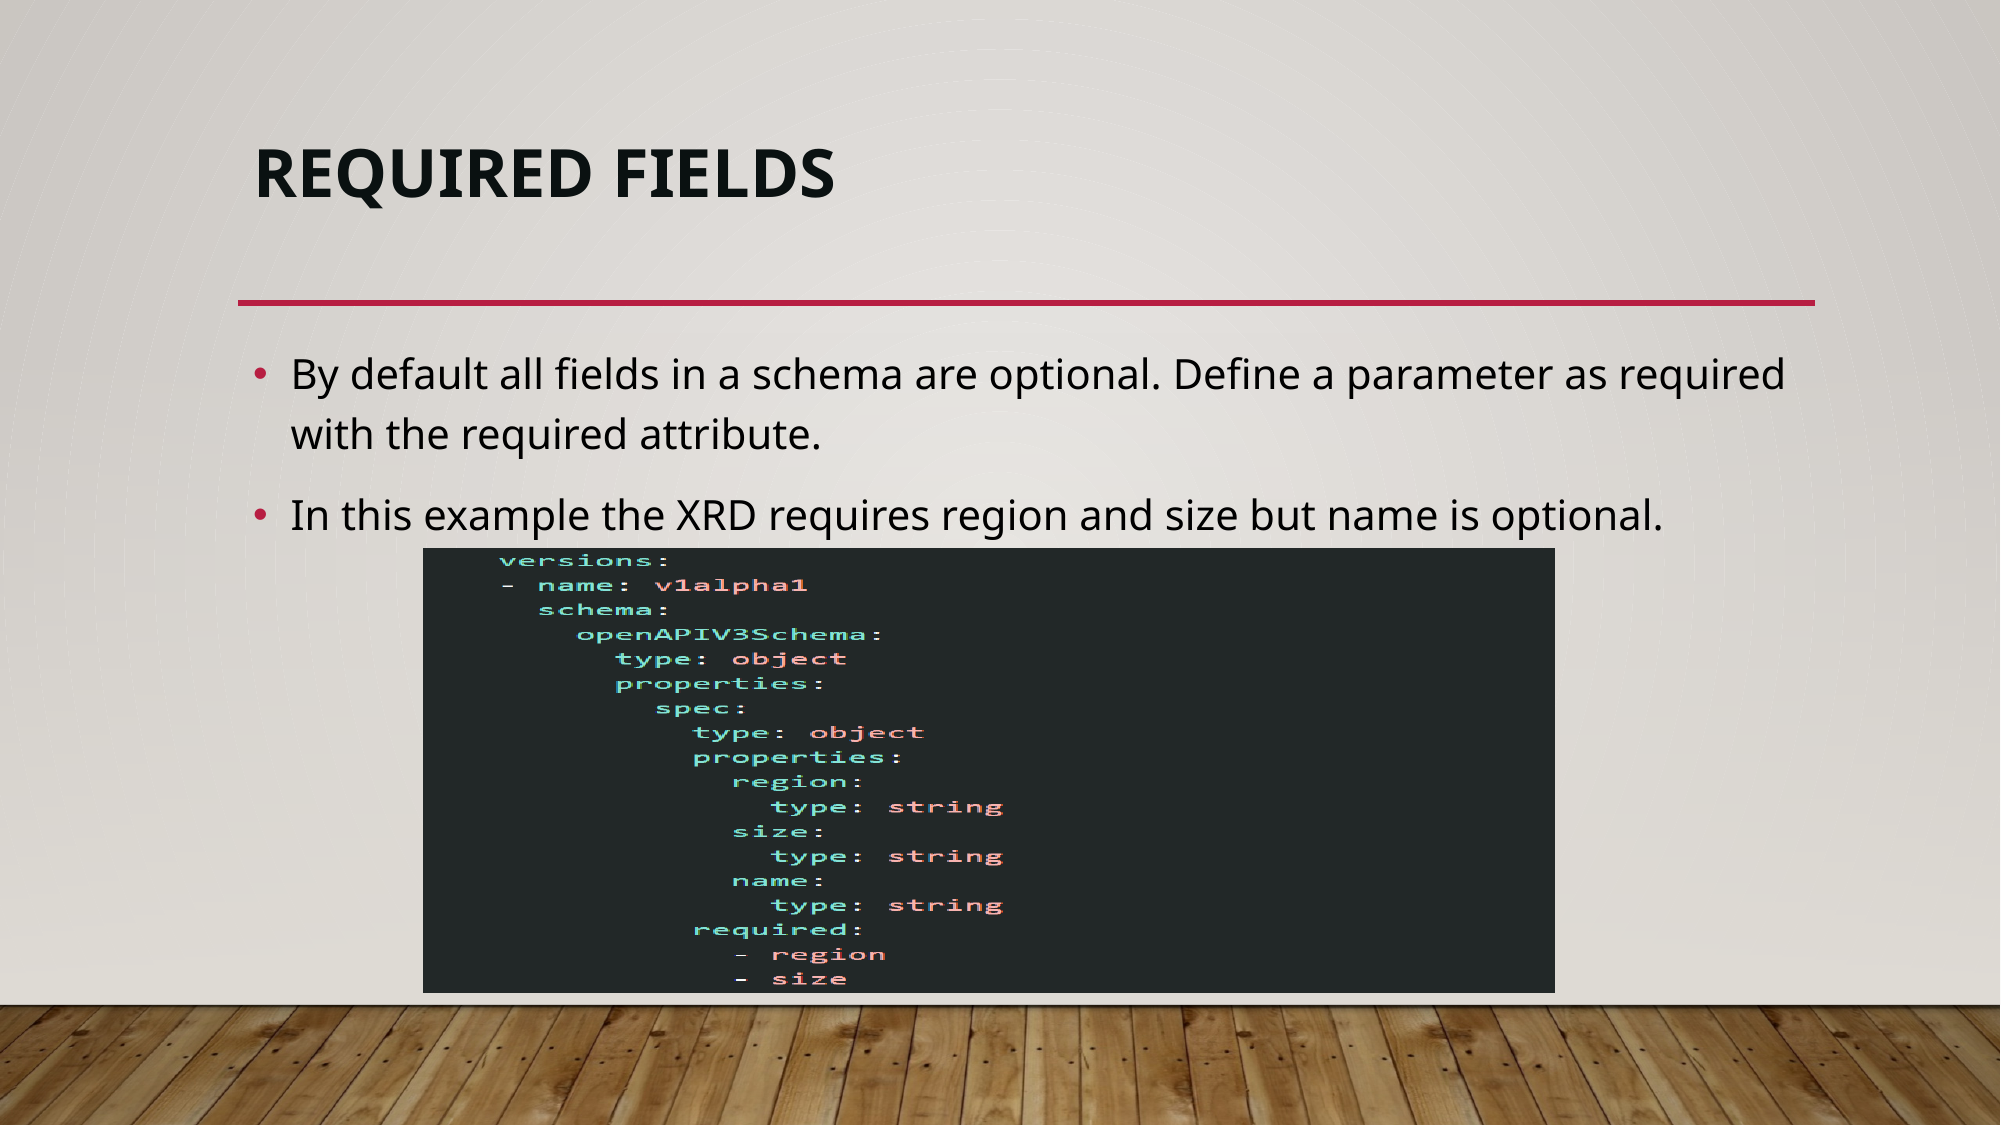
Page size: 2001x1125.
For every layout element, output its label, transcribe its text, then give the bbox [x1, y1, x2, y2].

picture [422, 547, 1555, 994]
title Required fields [238, 131, 1814, 305]
list By default all fields in a schema are optional. Define a parameter as required with the required attribute. In this example the XRD requires region and size but name is optional. [238, 330, 1814, 897]
picture [0, 1005, 2000, 1125]
